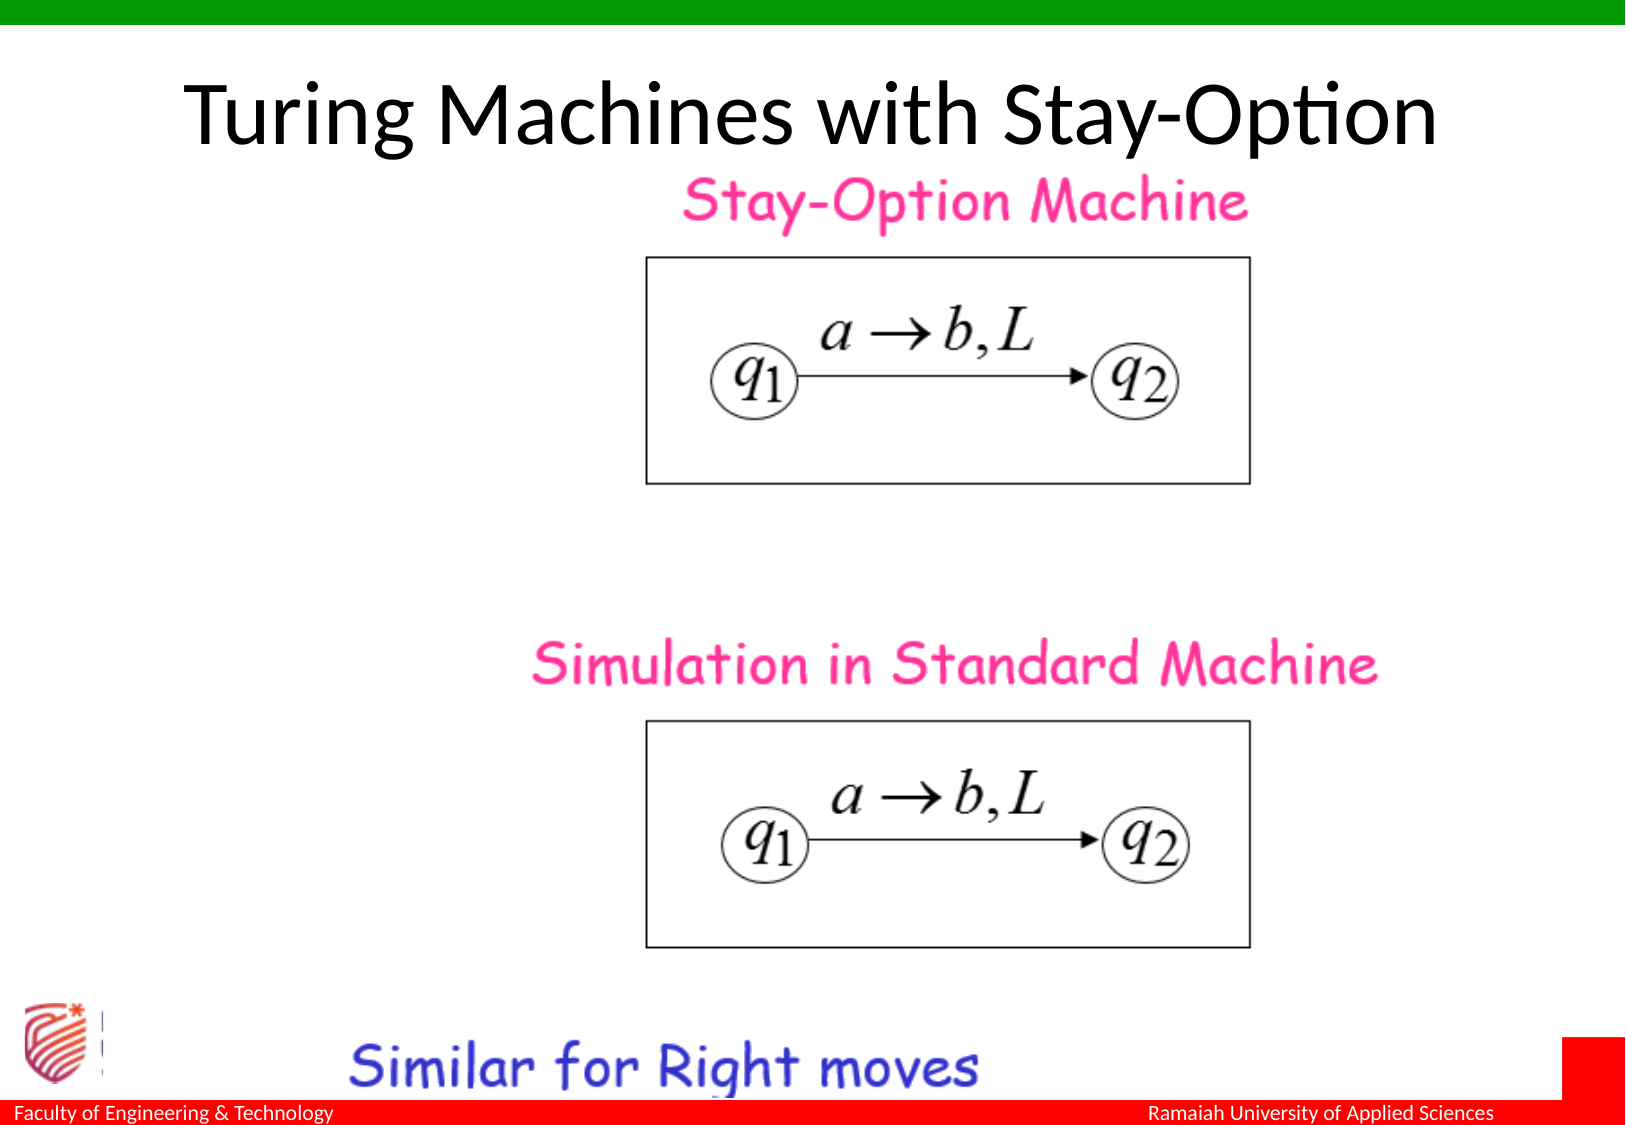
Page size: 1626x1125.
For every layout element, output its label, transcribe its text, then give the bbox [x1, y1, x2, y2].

picture [24, 1003, 104, 1084]
picture [330, 149, 1438, 1098]
text_box Turing Machines with Stay-Option [81, 45, 1544, 233]
